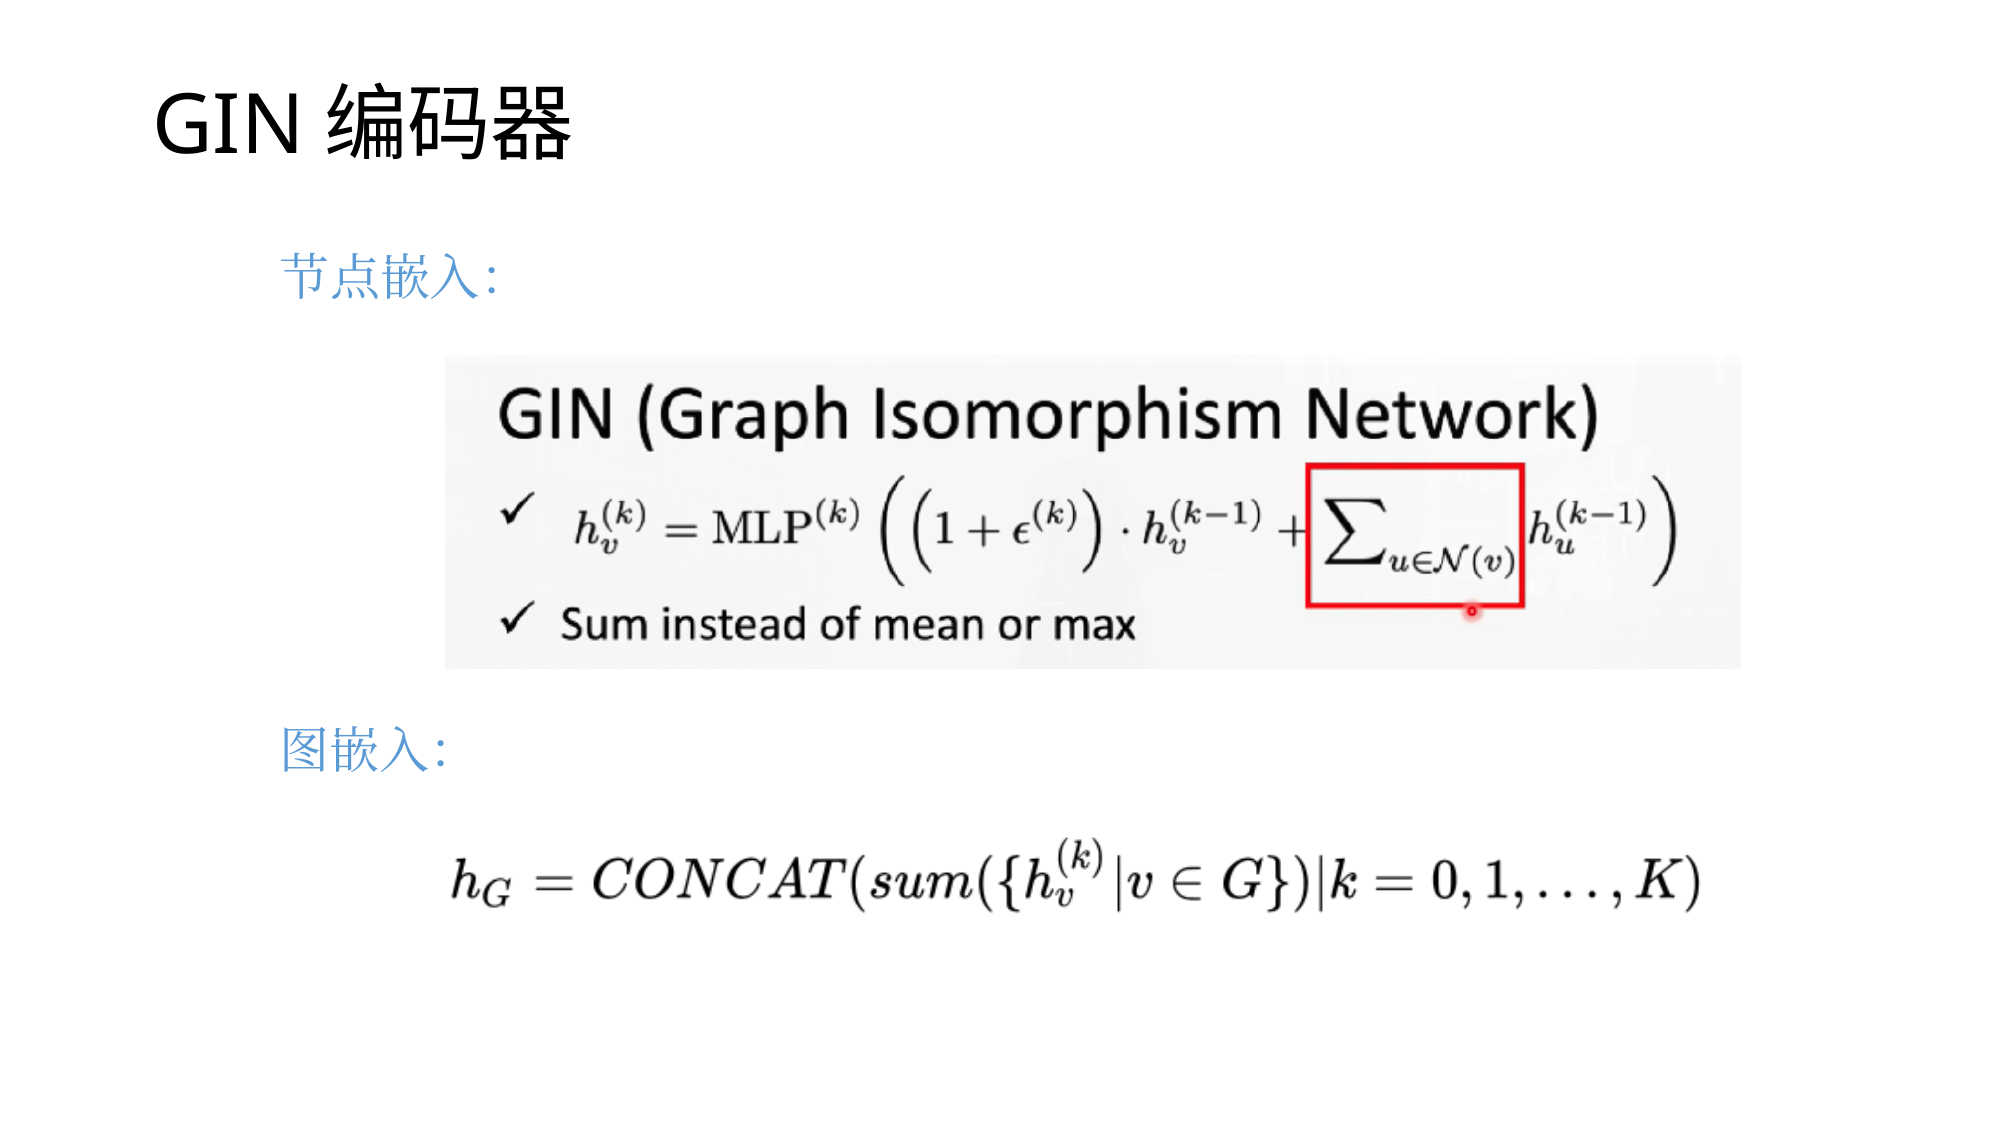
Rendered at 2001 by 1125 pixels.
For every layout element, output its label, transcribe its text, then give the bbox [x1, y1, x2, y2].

picture [405, 810, 1765, 964]
text_box 节点嵌入： [265, 238, 545, 313]
title GIN编码器 [137, 59, 1401, 194]
text_box 图嵌入： [265, 710, 495, 786]
picture [445, 355, 1741, 669]
